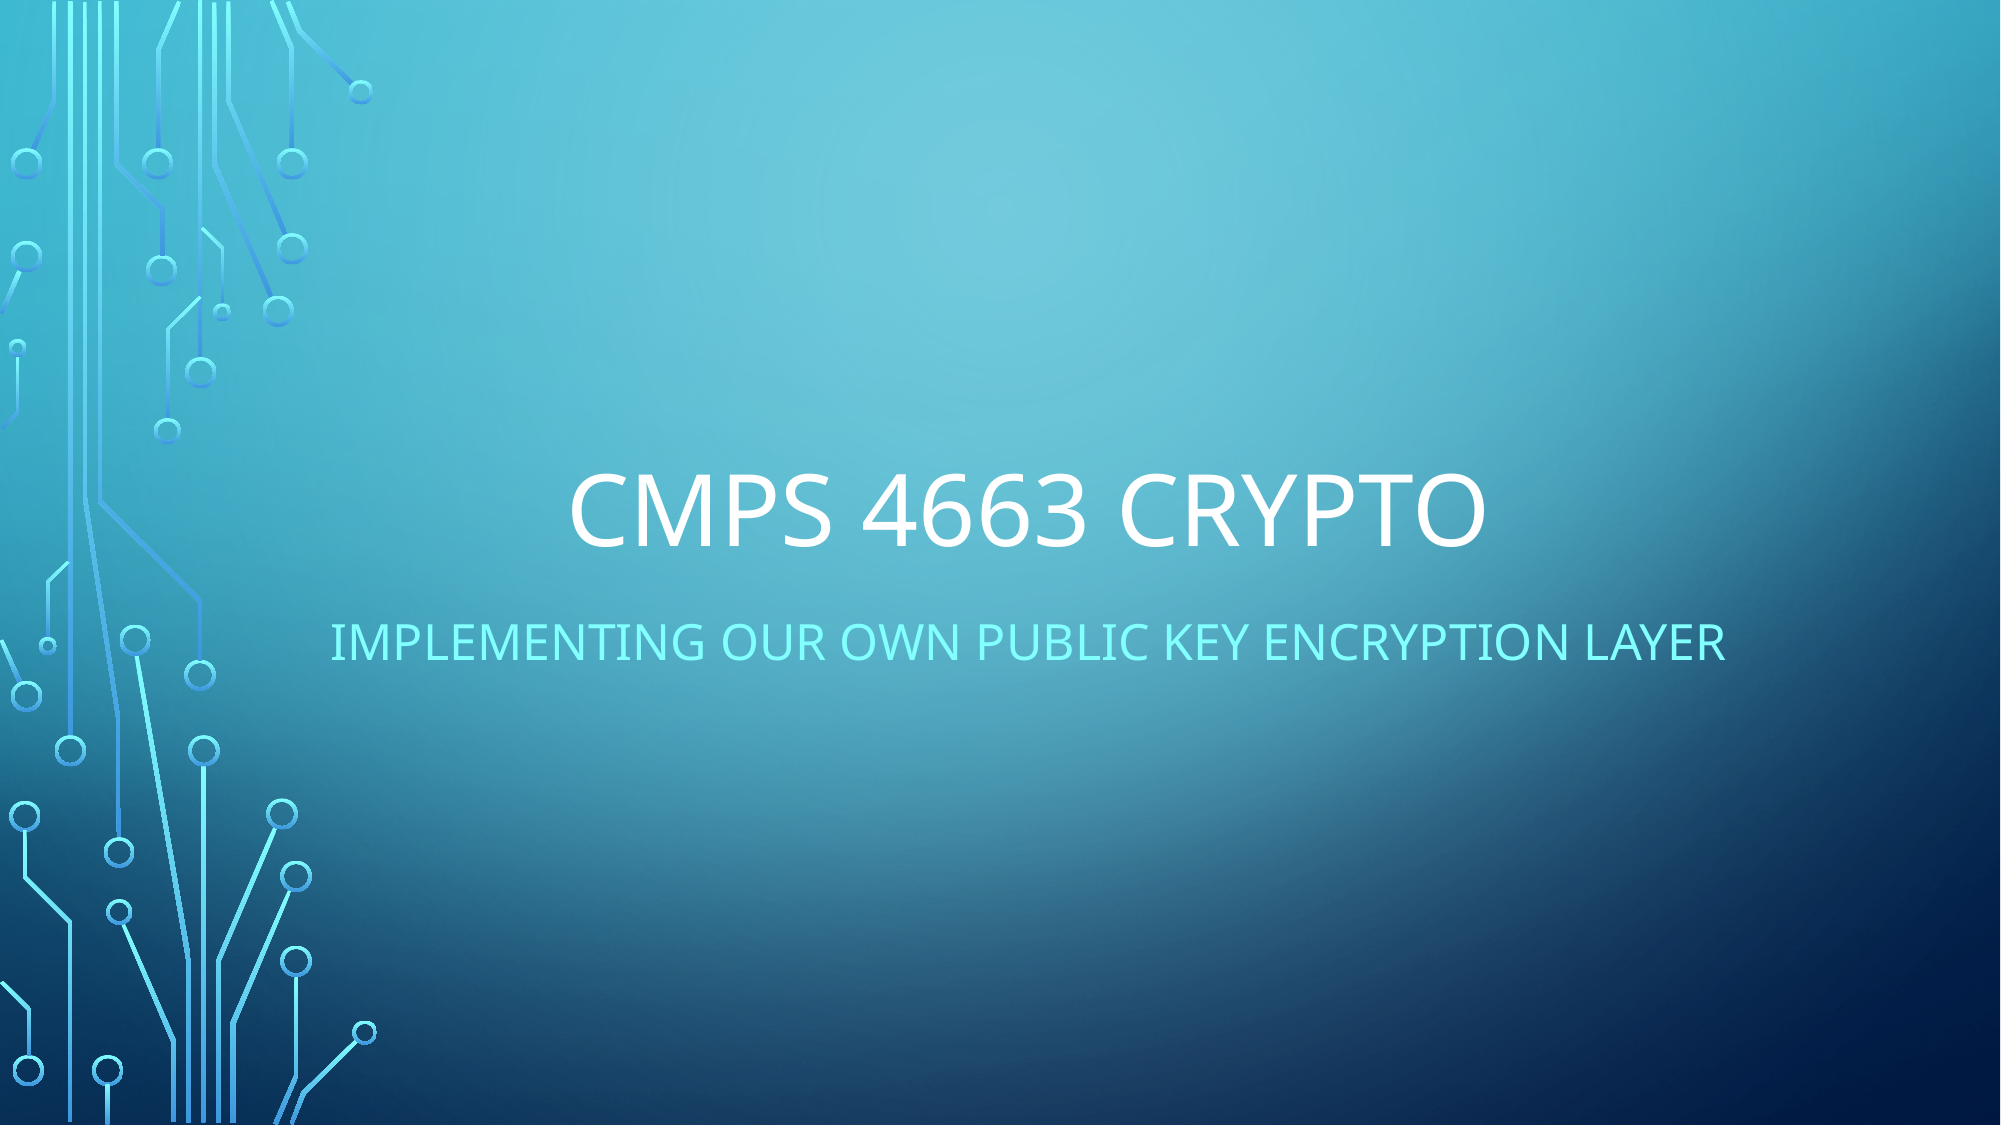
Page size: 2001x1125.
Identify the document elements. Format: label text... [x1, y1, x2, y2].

title Cmps 4663 Crypto [307, 184, 1750, 576]
subtitle implementing our own public key Encryption layer [307, 590, 1750, 863]
